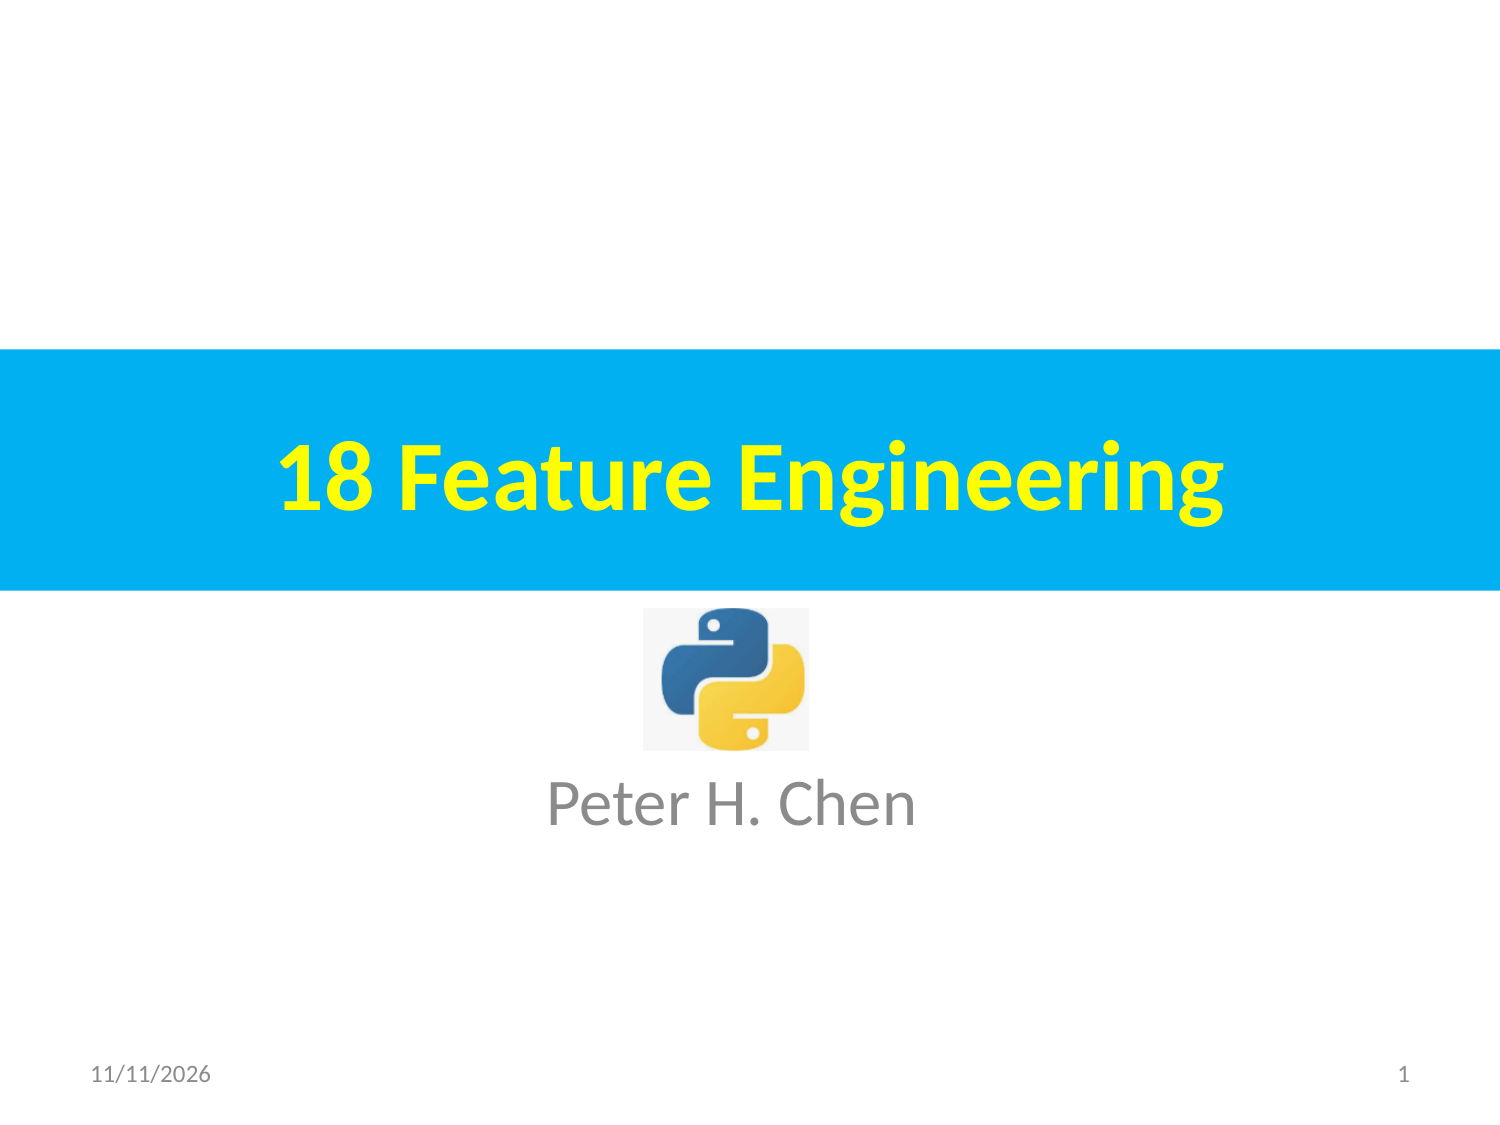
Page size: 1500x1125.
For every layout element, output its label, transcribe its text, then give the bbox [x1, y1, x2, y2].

title 18 Feature Engineering [0, 349, 1500, 591]
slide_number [75, 1042, 425, 1103]
picture [643, 606, 809, 752]
slide_number 1 [1074, 1042, 1425, 1103]
subtitle Peter H. Chen [206, 751, 1257, 866]
